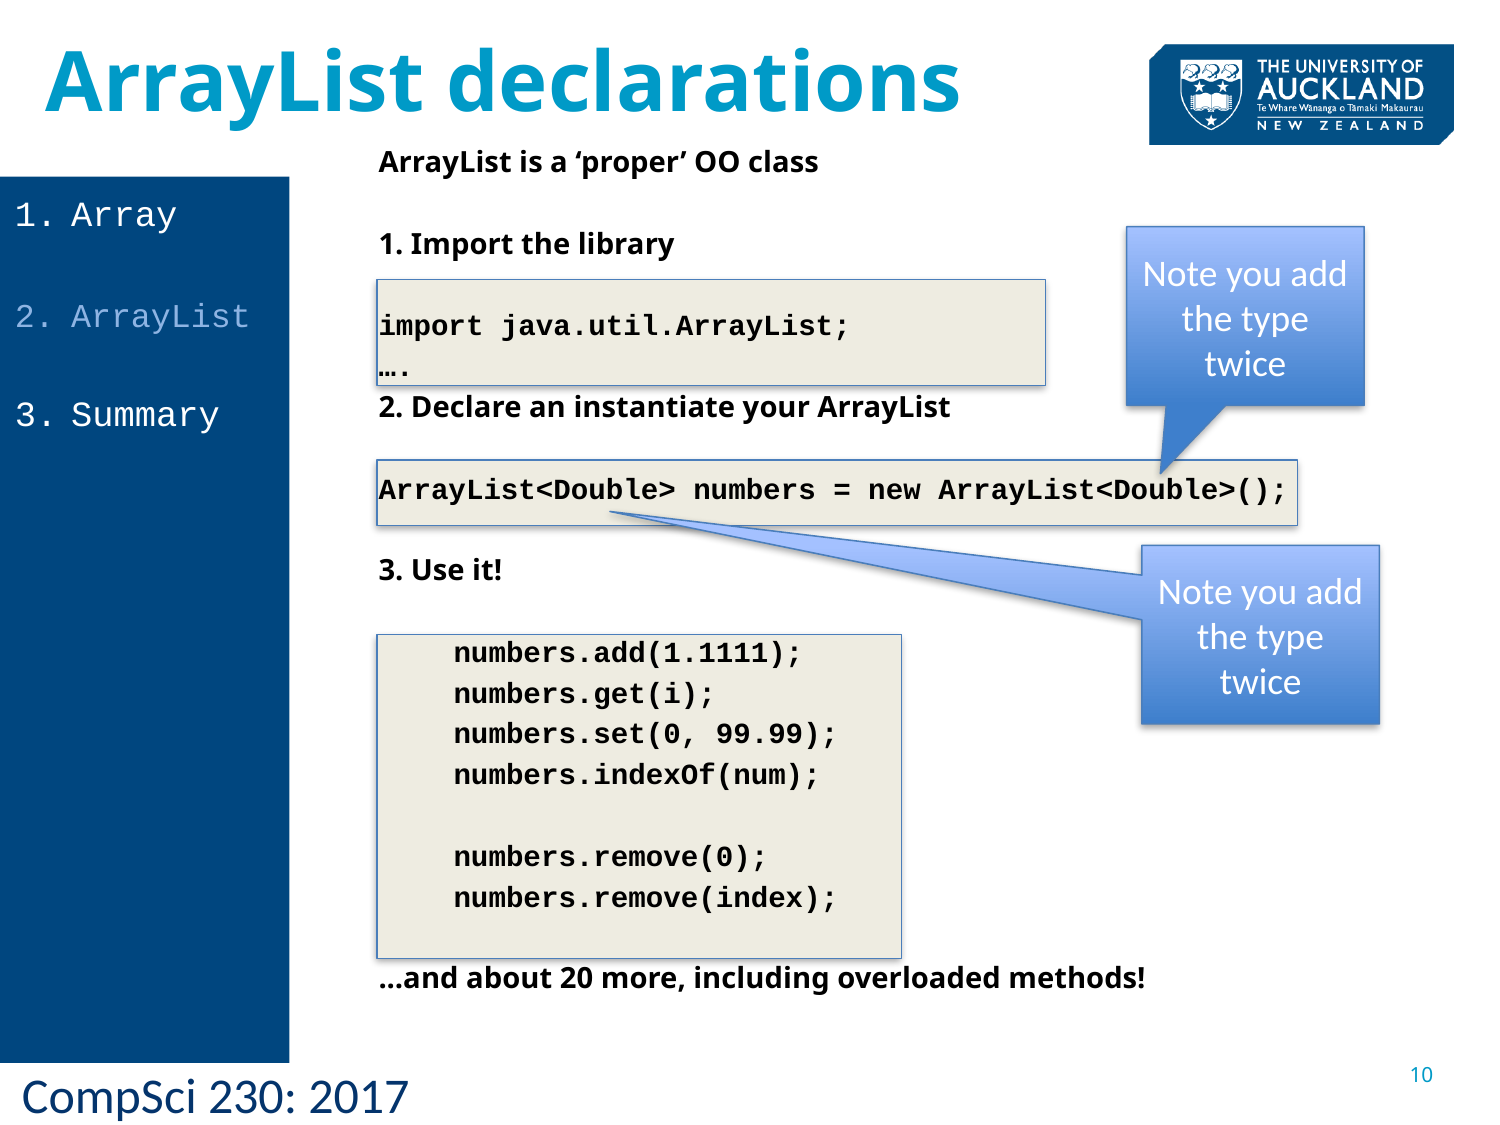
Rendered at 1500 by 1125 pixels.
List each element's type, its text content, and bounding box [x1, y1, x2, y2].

list Array ArrayList Summary [0, 176, 290, 1063]
slide_number 10 [1394, 1054, 1500, 1125]
list ArrayList is a ‘proper’ OO class 1. Import the library import java.util.ArrayList; …. 2. Declare an instantiate your ArrayList ArrayList<Double> numbers = new ArrayList<Double>(); 3. Use it! numbers.add(1.1111); numbers.get(i); numbers.set(0, 99.99); numbers.indexOf(num); numbers.remove(0); numbers.remove(index); ...and about 20 more, including overloaded methods! [349, 136, 1395, 1016]
text_box ArrayList declarations [30, 21, 1100, 139]
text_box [1126, 226, 1380, 725]
picture [1149, 44, 1454, 145]
